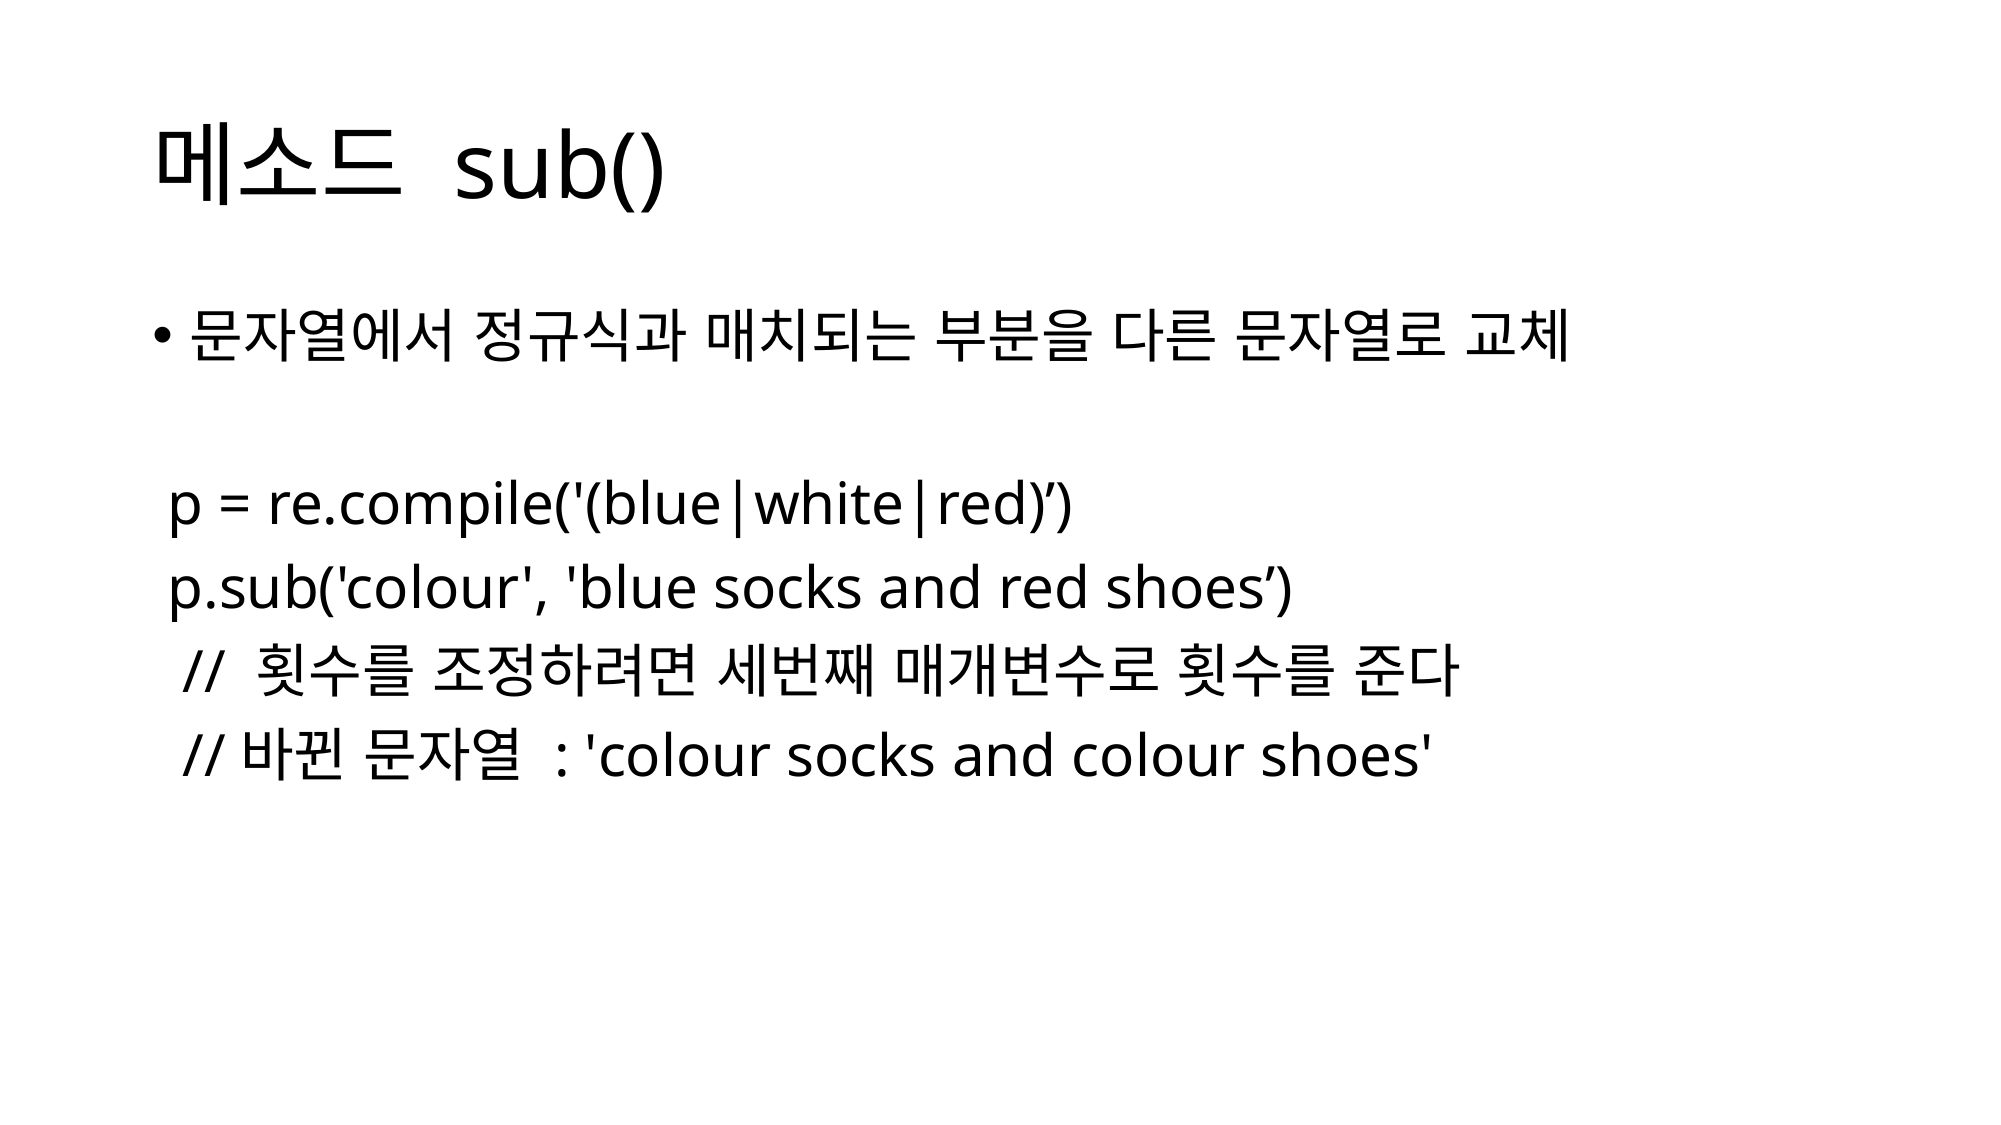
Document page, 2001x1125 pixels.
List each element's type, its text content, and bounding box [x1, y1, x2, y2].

list 문자열에서 정규식과 매치되는 부분을 다른 문자열로 교체 p = re.compile('(blue|white|red)’) p.sub('colour', 'blue socks and red shoes’) // 횟수를 조정하려면 세번째 매개변수로 횟수를 준다 //바뀐 문자열 : 'colour socks and colour shoes' [137, 299, 1863, 1014]
title 메소드 sub() [137, 59, 1863, 278]
